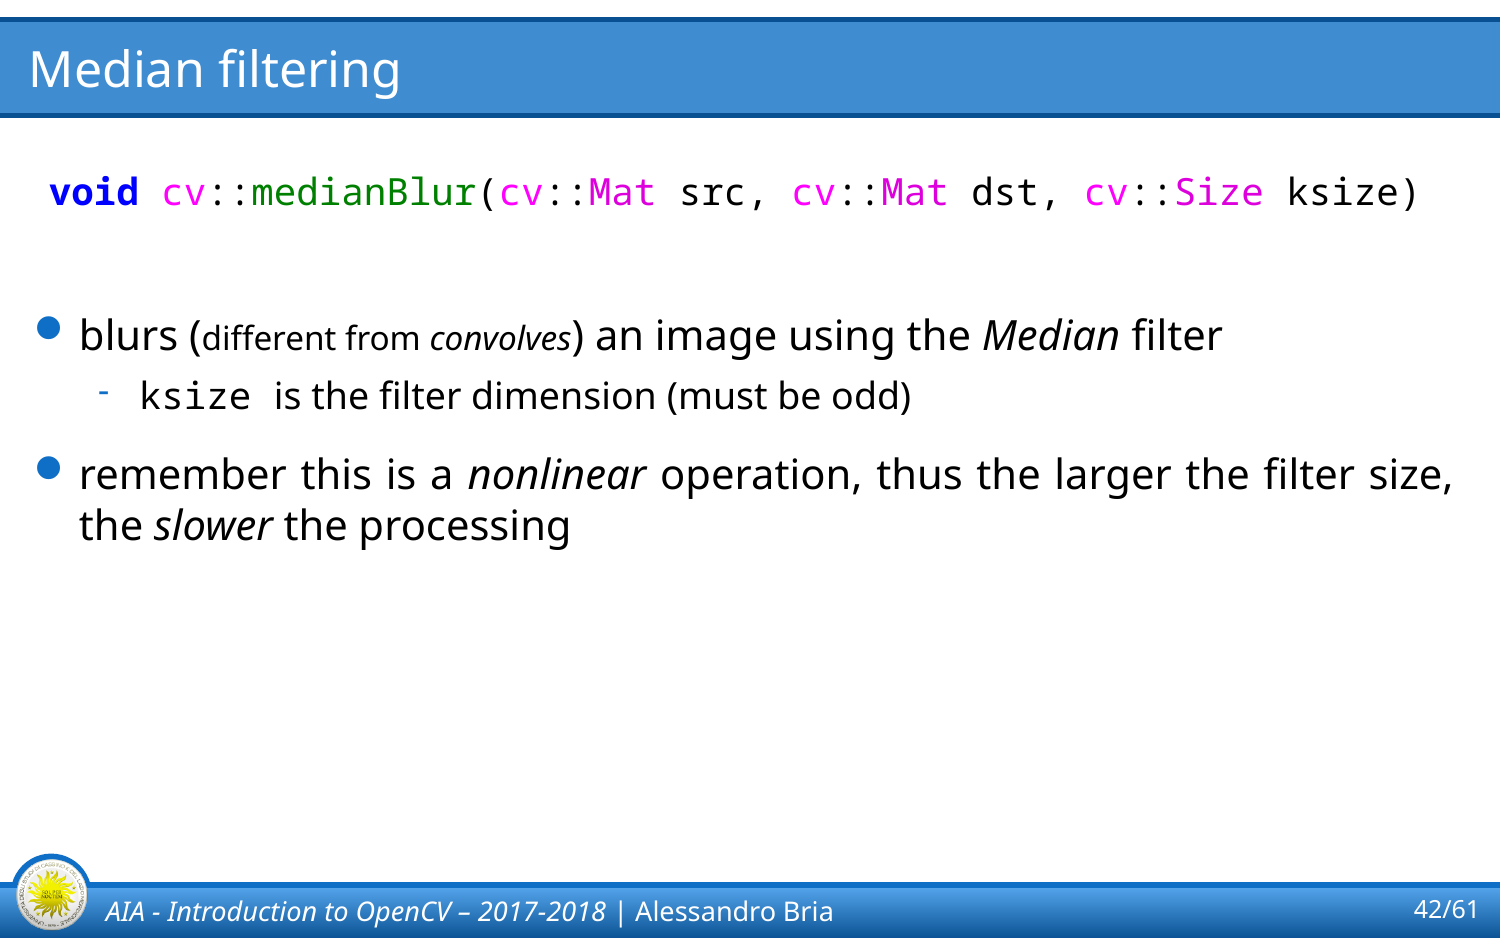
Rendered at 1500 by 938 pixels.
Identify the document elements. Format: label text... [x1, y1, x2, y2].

title Median filtering [0, 18, 1500, 117]
text_box void cv::medianBlur(cv::Mat src, cv::Mat dst, cv::Size ksize) [33, 160, 1471, 221]
picture [15, 858, 88, 931]
text_box blurs (different from convolves) an image using the Median filter ksize is the filter dimension (must be odd) remember this is a nonlinear operation, thus the larger the filter size, the slower the processing [33, 290, 1455, 857]
